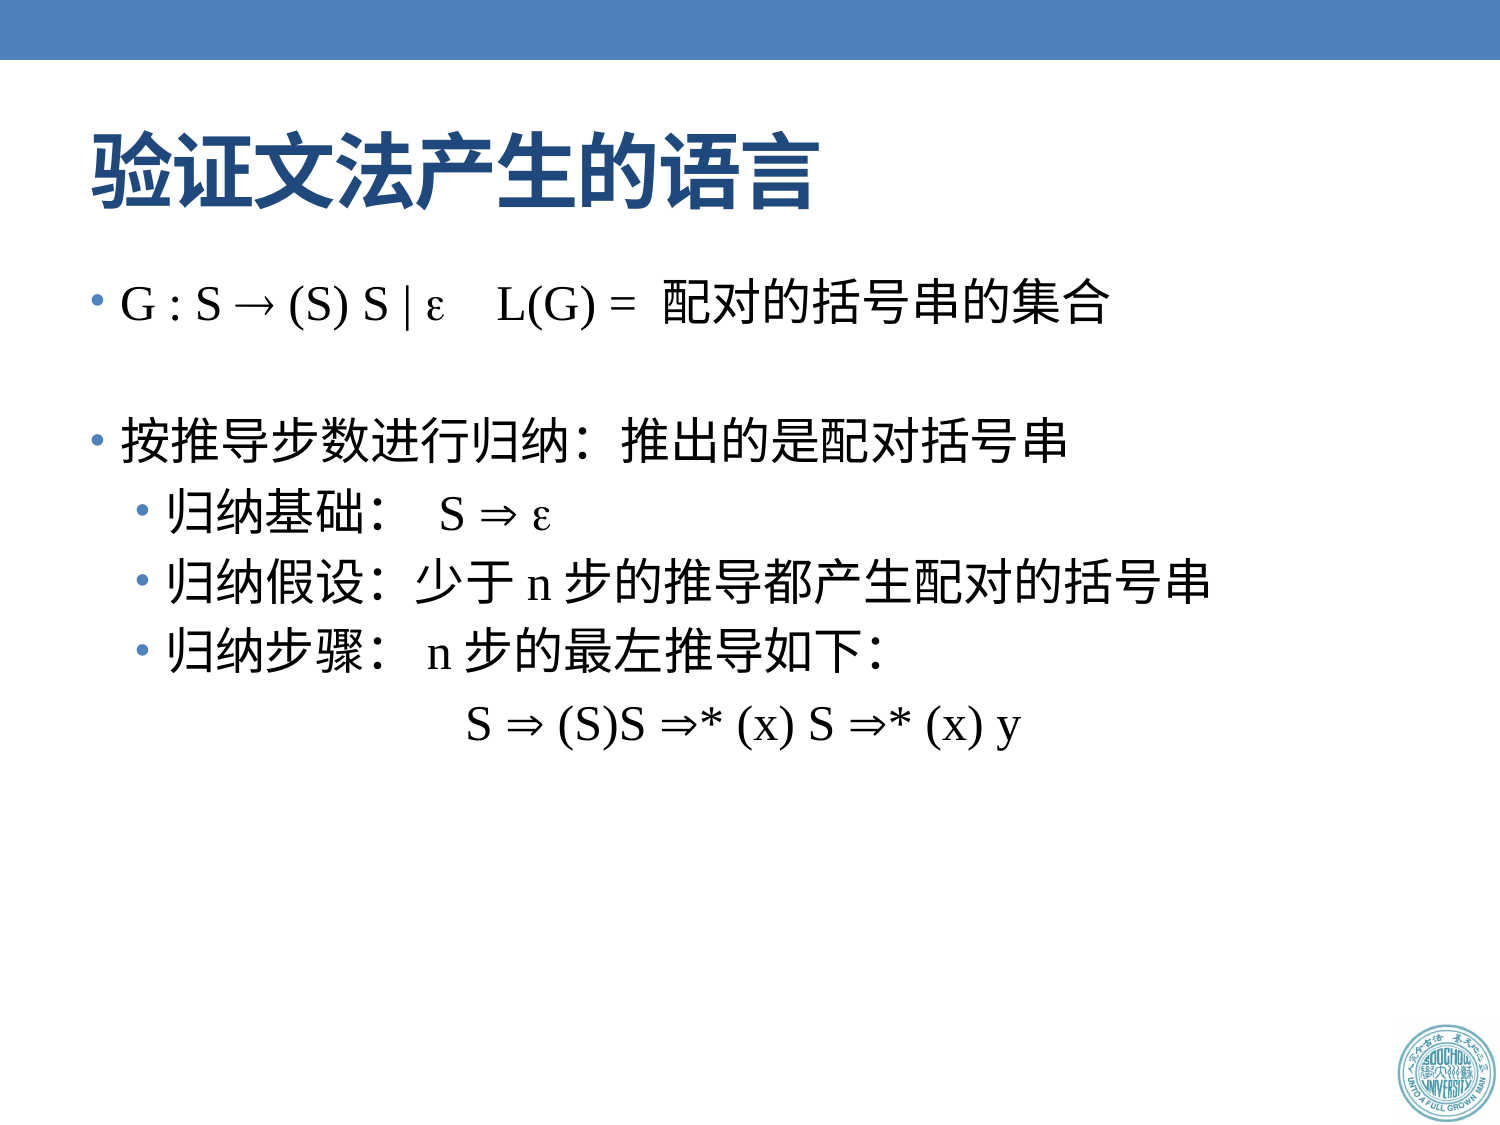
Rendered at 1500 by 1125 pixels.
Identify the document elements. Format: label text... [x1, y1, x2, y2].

list G : S  (S) S |  L(G) = 配对的括号串的集合 按推导步数进行归纳：推出的是配对括号串 归纳基础： S   归纳假设：少于n步的推导都产生配对的括号串 归纳步骤：n步的最左推导如下： S  (S)S * (x) S * (x) y [75, 262, 1425, 1063]
title 验证文法产生的语言 [75, 87, 1425, 250]
